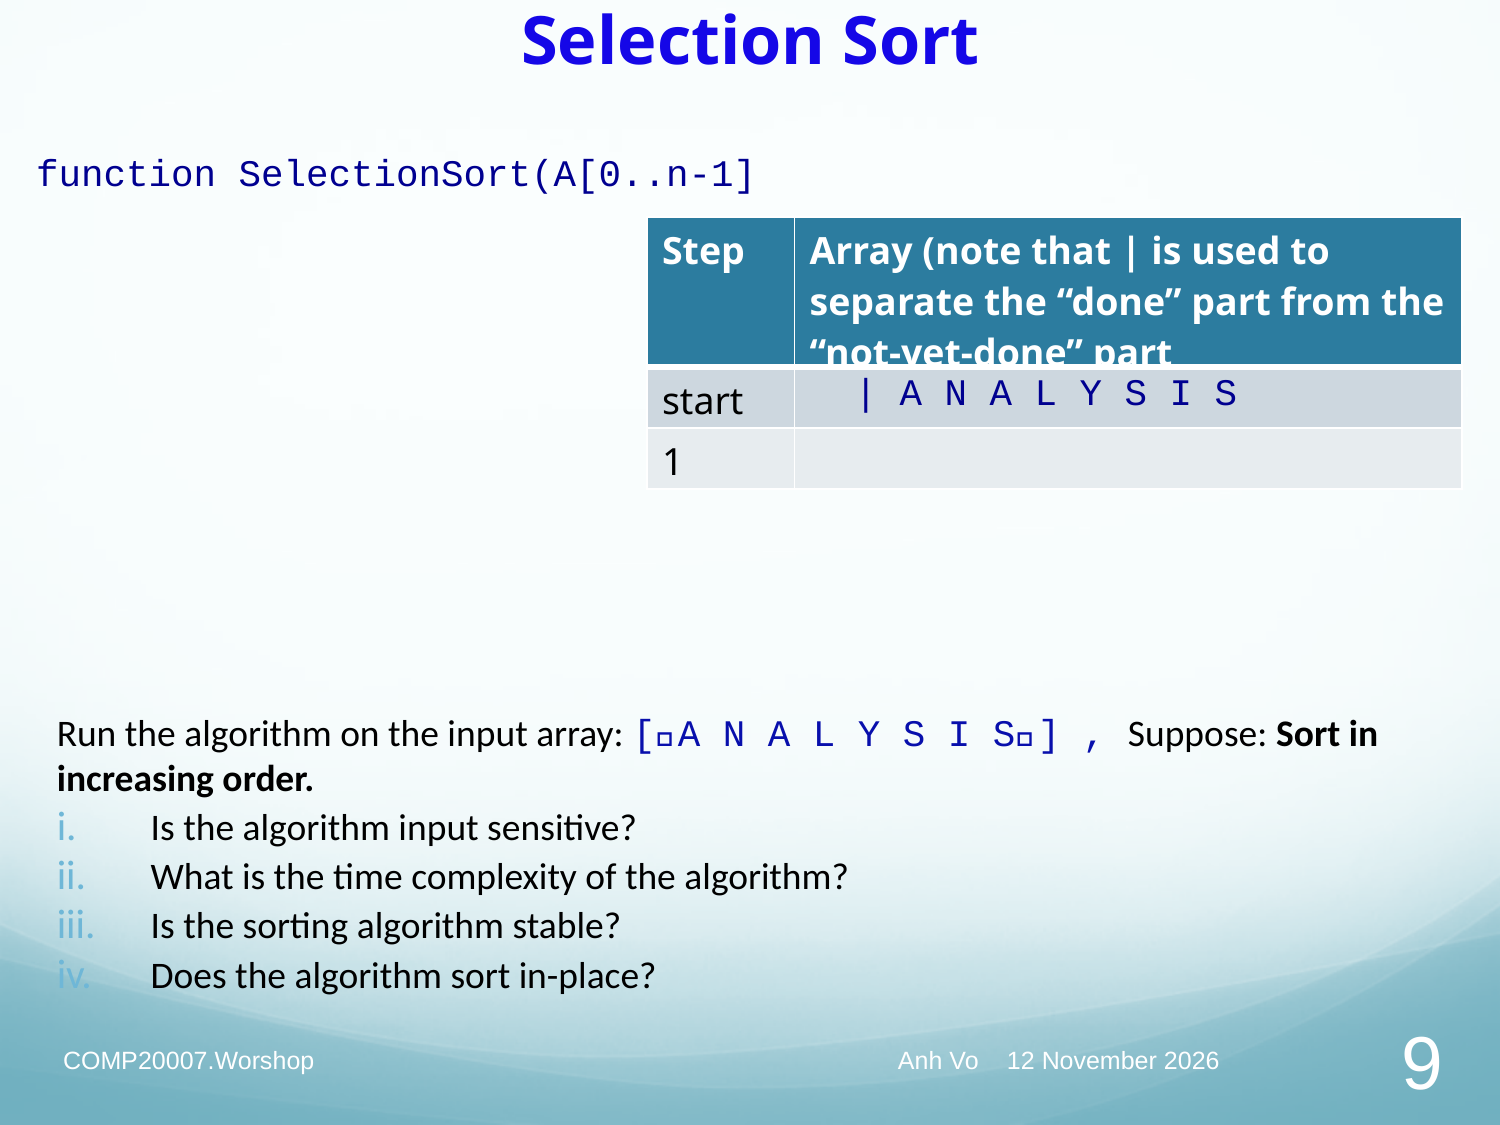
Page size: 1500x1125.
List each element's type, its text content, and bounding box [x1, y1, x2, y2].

text_box function SelectionSort(A[0..n-1] [21, 141, 772, 292]
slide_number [877, 1029, 1236, 1090]
table_cell | A N A L Y S I S [795, 370, 1461, 427]
table_header Step [648, 218, 794, 364]
list Run the algorithm on the input array: [􏰑A N A L Y S I S􏰒] , Suppose: Sort in increasing order. Is the algorithm input sensitive? What is the time complexity of the algorithm? Is the sorting algorithm stable? Does the algorithm sort in-place? [41, 701, 1457, 1092]
footer COMP20007.Worshop [48, 1029, 843, 1090]
title Selection Sort [43, 0, 1459, 114]
table_header Array (note that | is used to separate the “done” part from the “not-yet-done” part [795, 218, 1461, 364]
table_cell [795, 429, 1461, 488]
slide_number 9 [1295, 1029, 1459, 1090]
table_cell 1 [648, 429, 794, 488]
table_cell start [648, 370, 794, 427]
